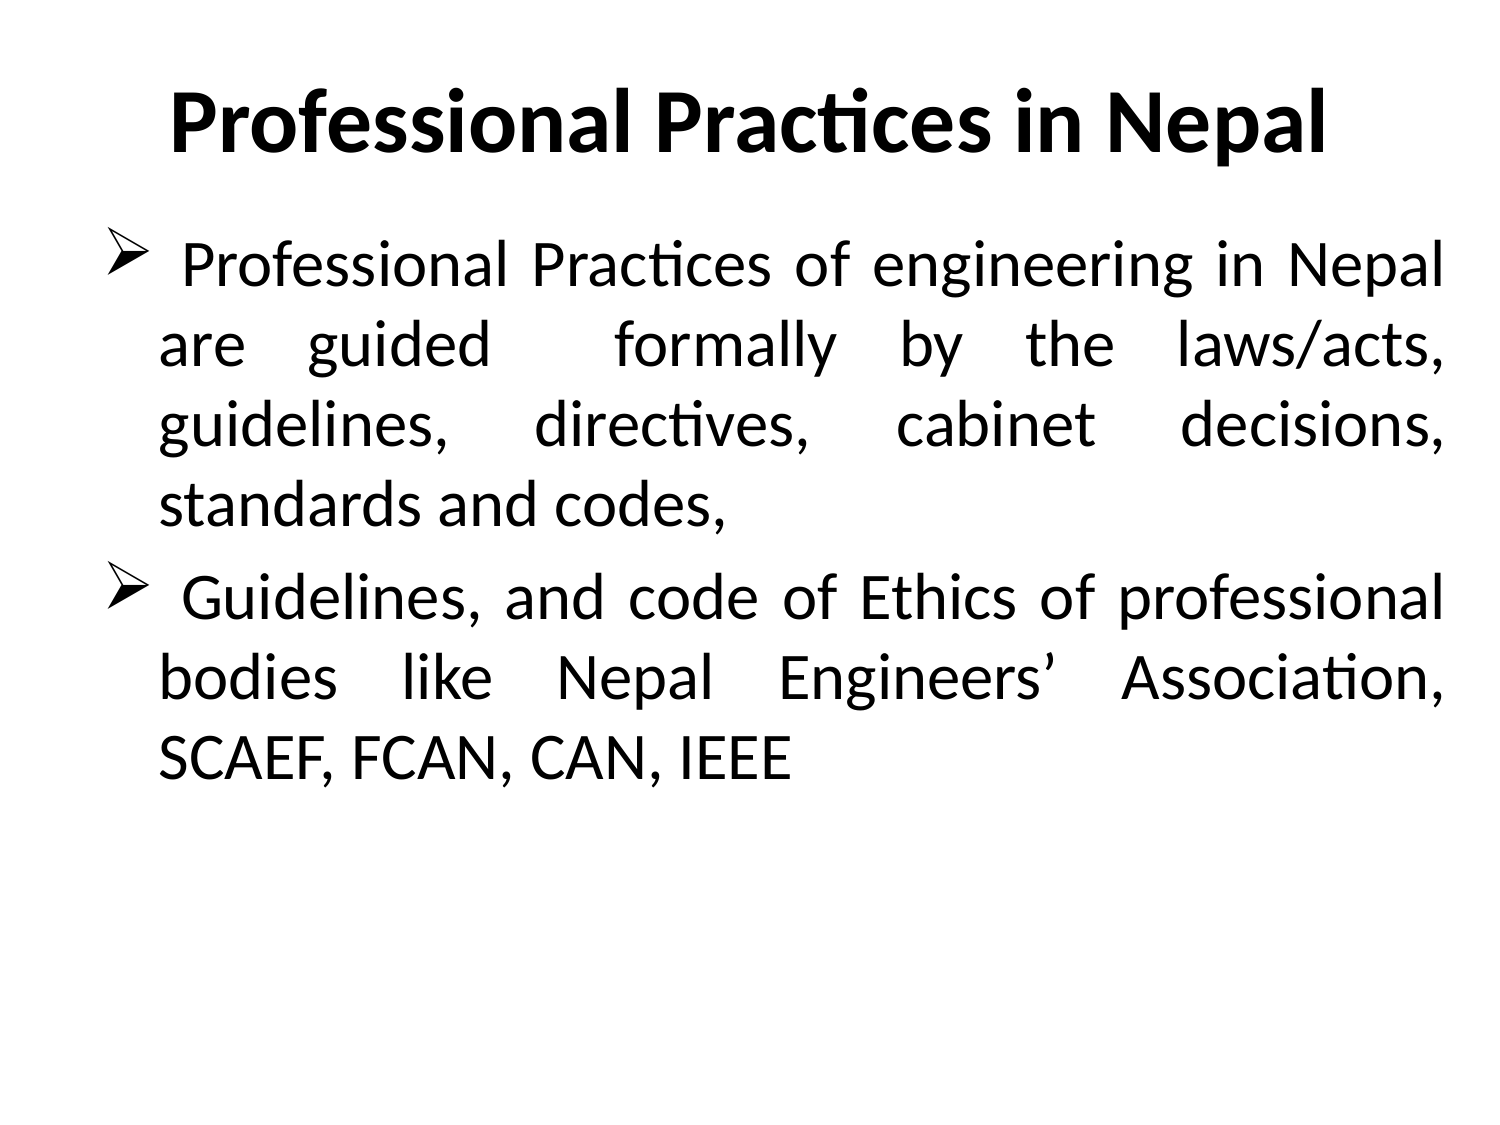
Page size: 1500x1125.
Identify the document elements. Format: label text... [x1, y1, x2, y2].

list Professional Practices of engineering in Nepal are guided formally by the laws/acts, guidelines, directives, cabinet decisions, standards and codes, Guidelines, and code of Ethics of professional bodies like Nepal Engineers’ Association, SCAEF, FCAN, CAN, IEEE [87, 212, 1463, 1075]
title Professional Practices in Nepal [75, 45, 1425, 188]
